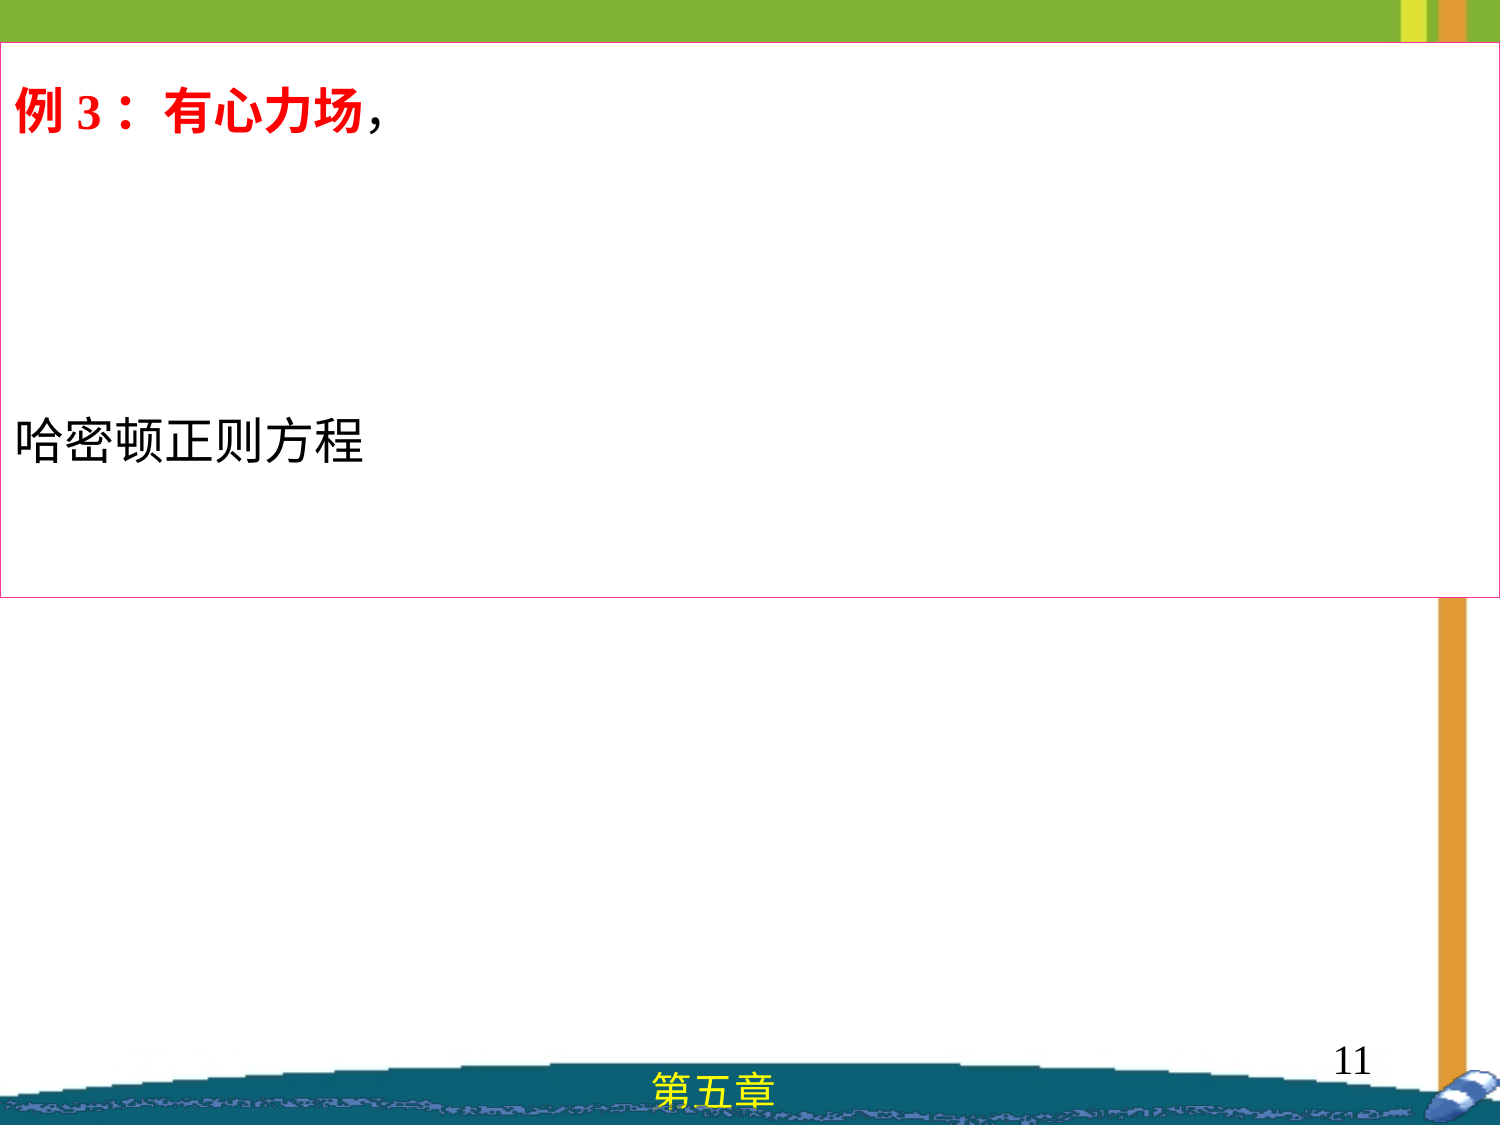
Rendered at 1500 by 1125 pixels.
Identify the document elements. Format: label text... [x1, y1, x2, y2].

slide_number 11 [1074, 1025, 1388, 1070]
picture [0, 598, 1500, 1125]
picture [0, 0, 1500, 42]
